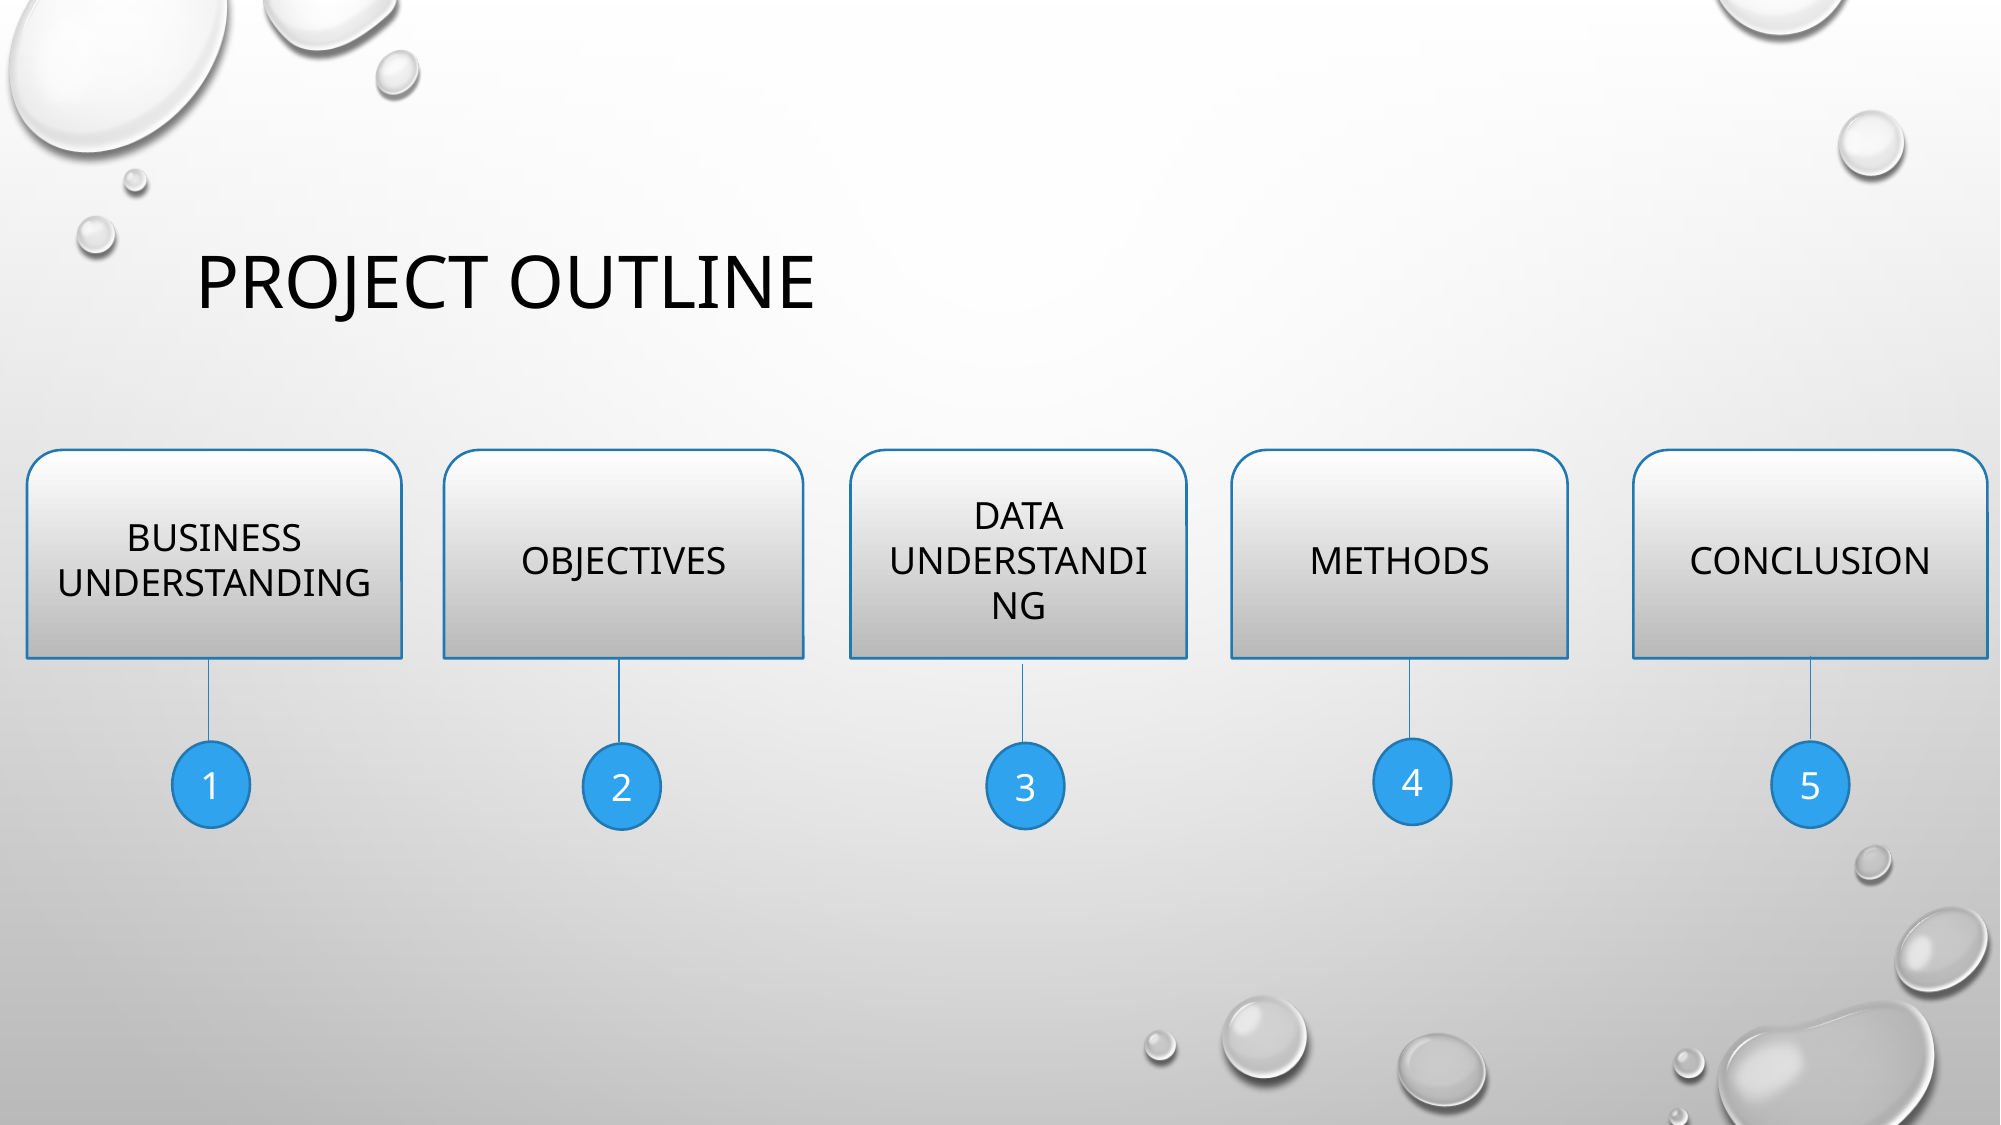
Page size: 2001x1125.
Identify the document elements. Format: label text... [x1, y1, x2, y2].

text_box 4 [1372, 737, 1453, 827]
text_box BUSINESS UNDERSTANDING [25, 448, 403, 660]
text_box 5 [1770, 740, 1851, 830]
picture [0, 0, 2000, 1125]
text_box PROJECT OUTLINE [180, 227, 939, 330]
text_box CONCLUSION [1632, 448, 1989, 660]
text_box 3 [985, 741, 1066, 831]
text_box 2 [581, 742, 663, 831]
text_box DATA UNDERSTANDING [849, 448, 1188, 660]
text_box METHODS [1230, 448, 1569, 660]
text_box OBJECTIVES [442, 448, 805, 660]
text_box 1 [170, 740, 252, 830]
